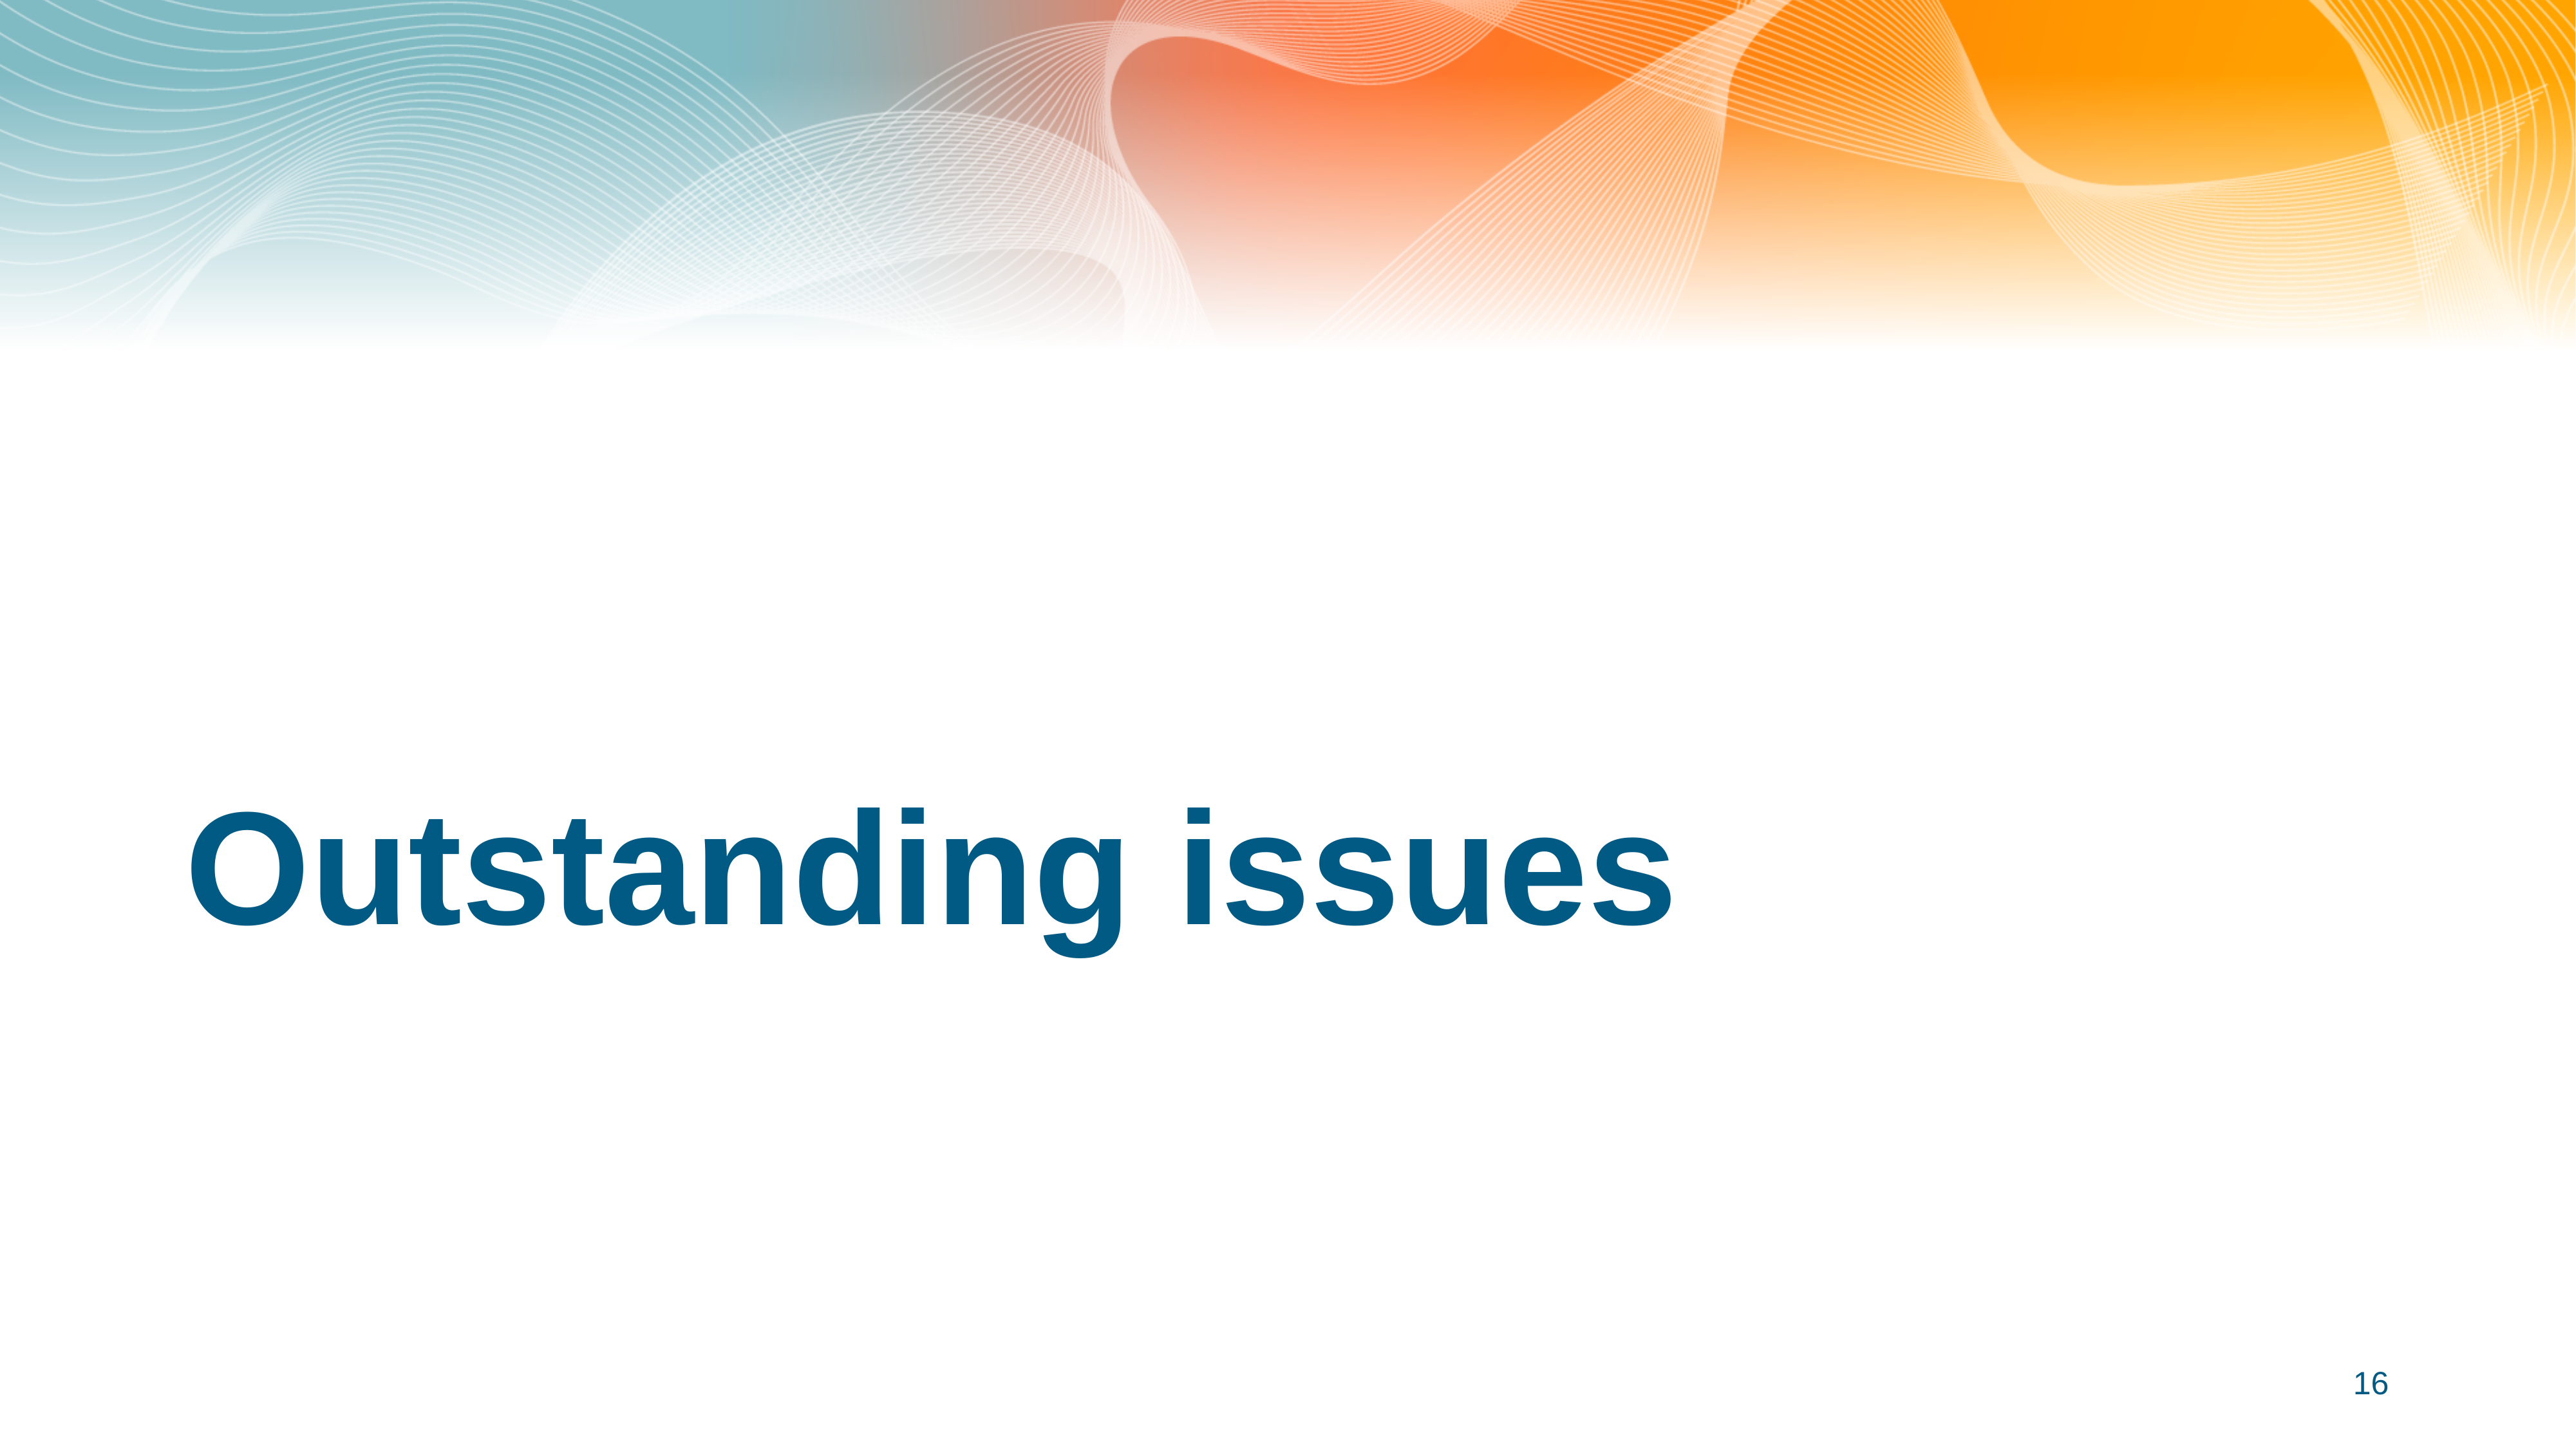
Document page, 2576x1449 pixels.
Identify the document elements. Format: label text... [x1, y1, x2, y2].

title Outstanding issues [175, 361, 2398, 964]
slide_number 16 [1819, 1343, 2399, 1421]
picture [0, 0, 2576, 1449]
